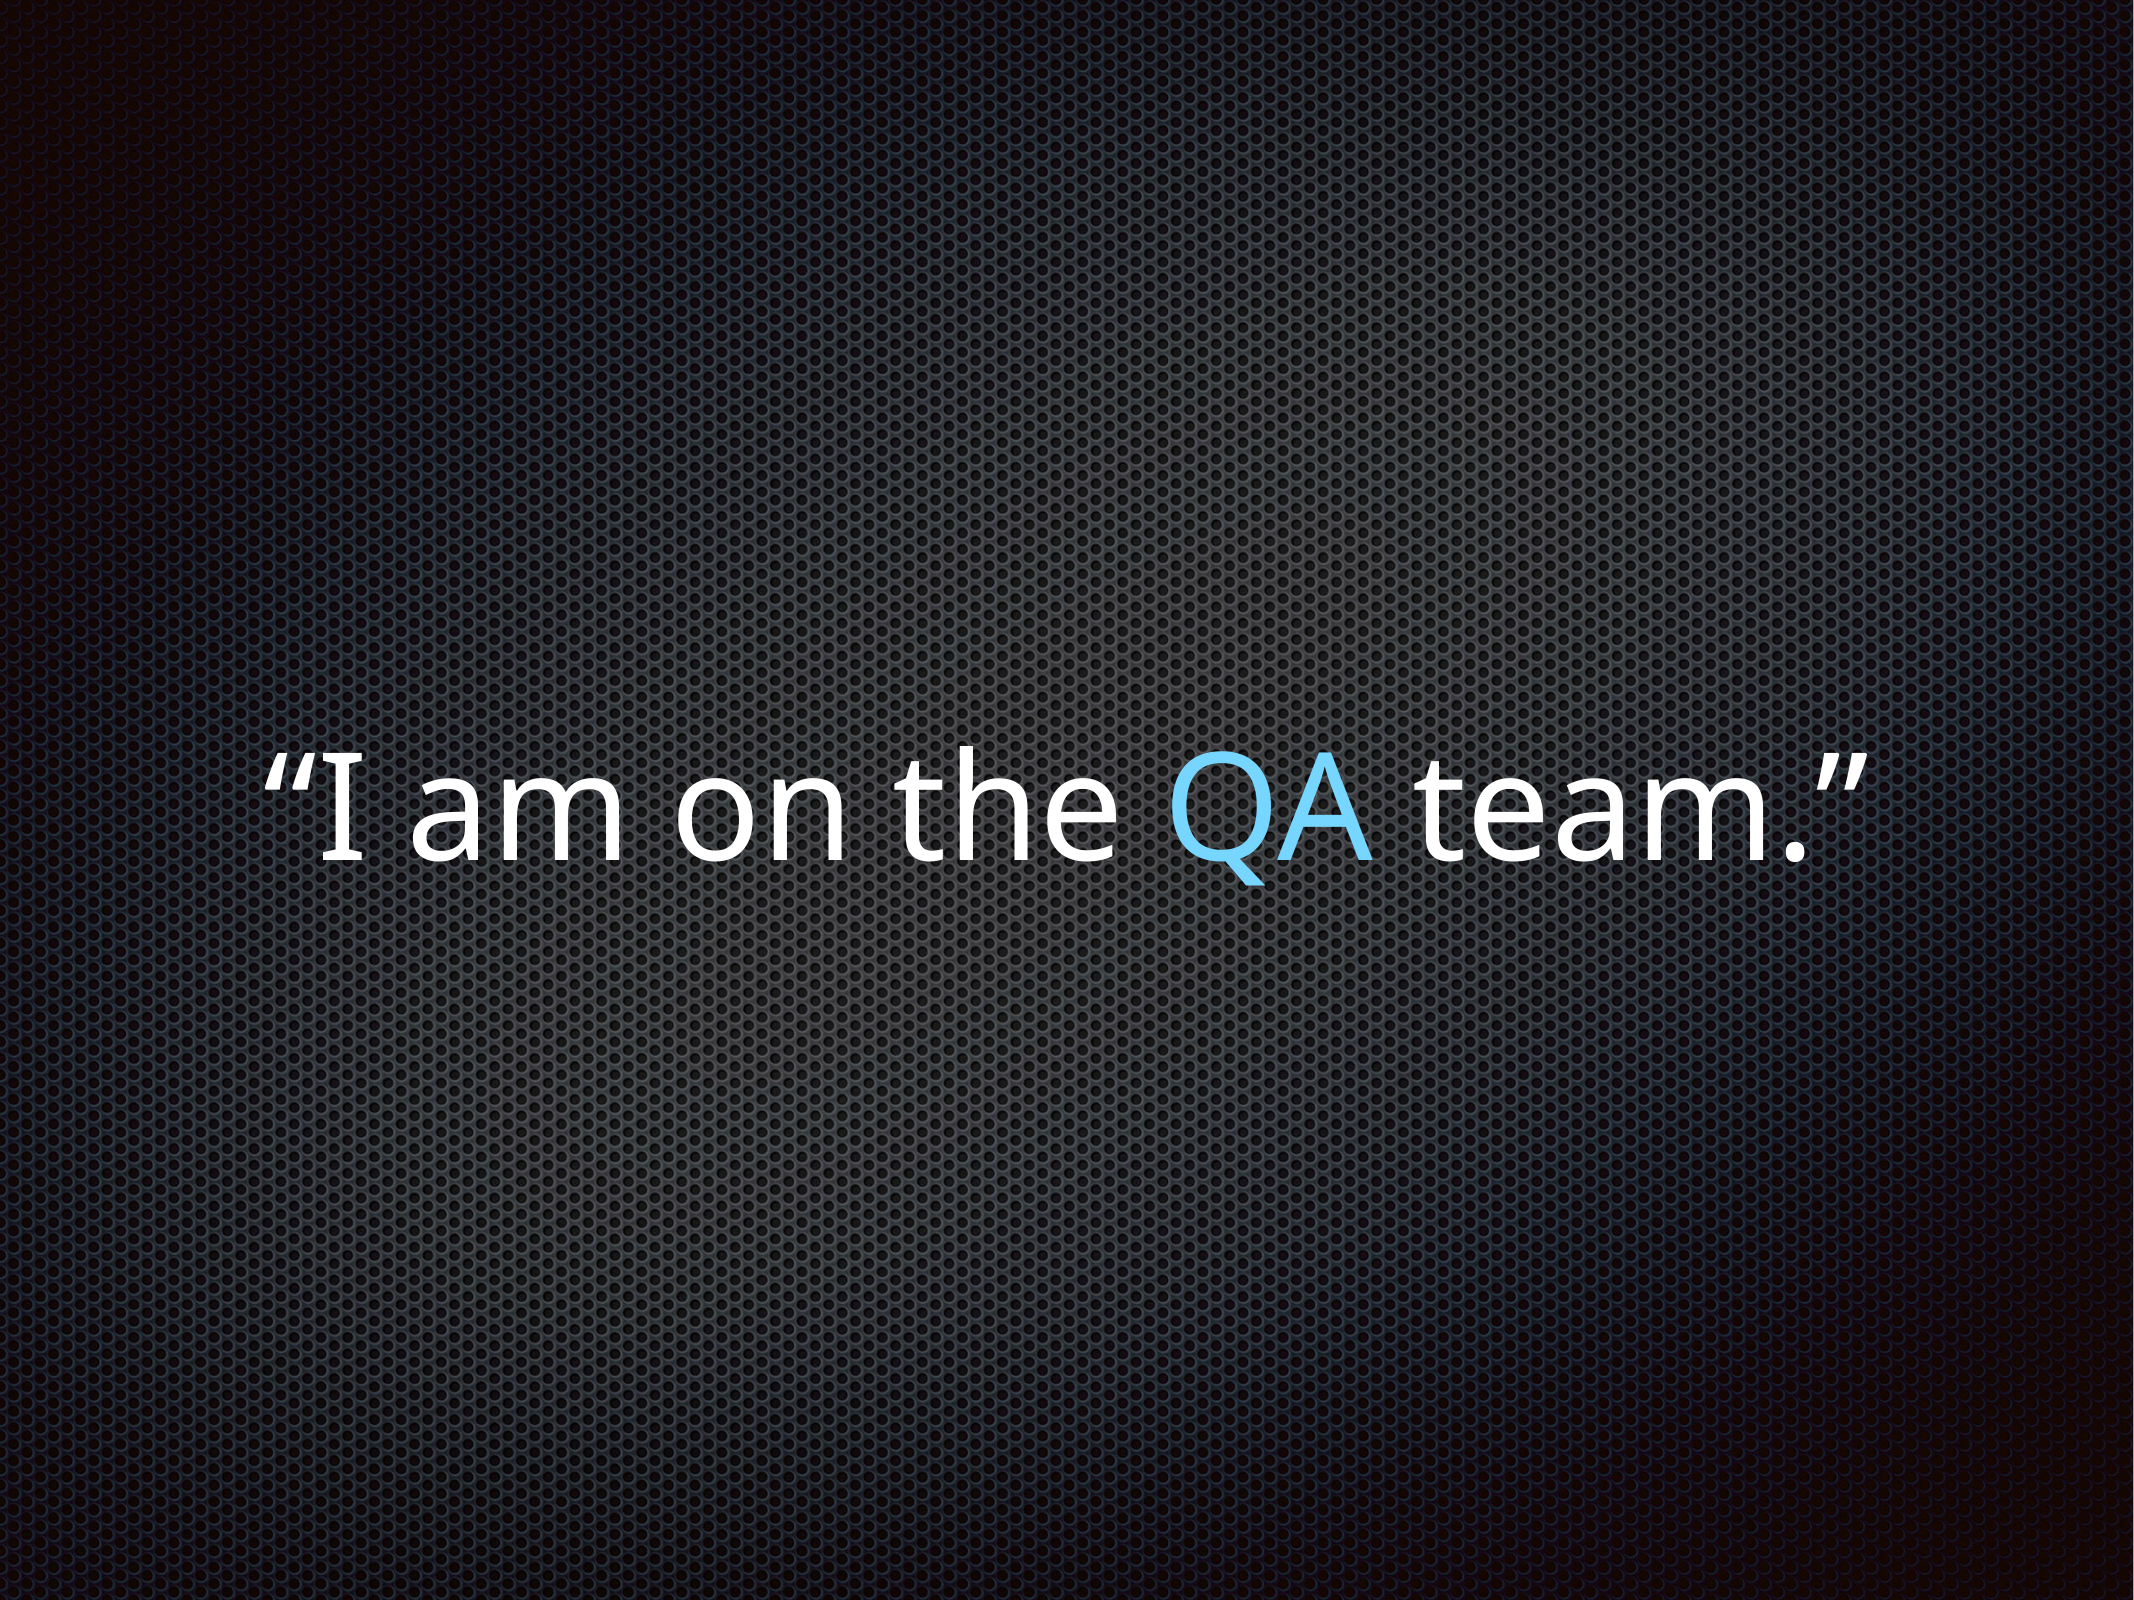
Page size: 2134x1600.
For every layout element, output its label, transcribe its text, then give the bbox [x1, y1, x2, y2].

picture [0, 0, 2134, 1600]
title “I am on the QA team.” [128, 599, 2005, 1001]
